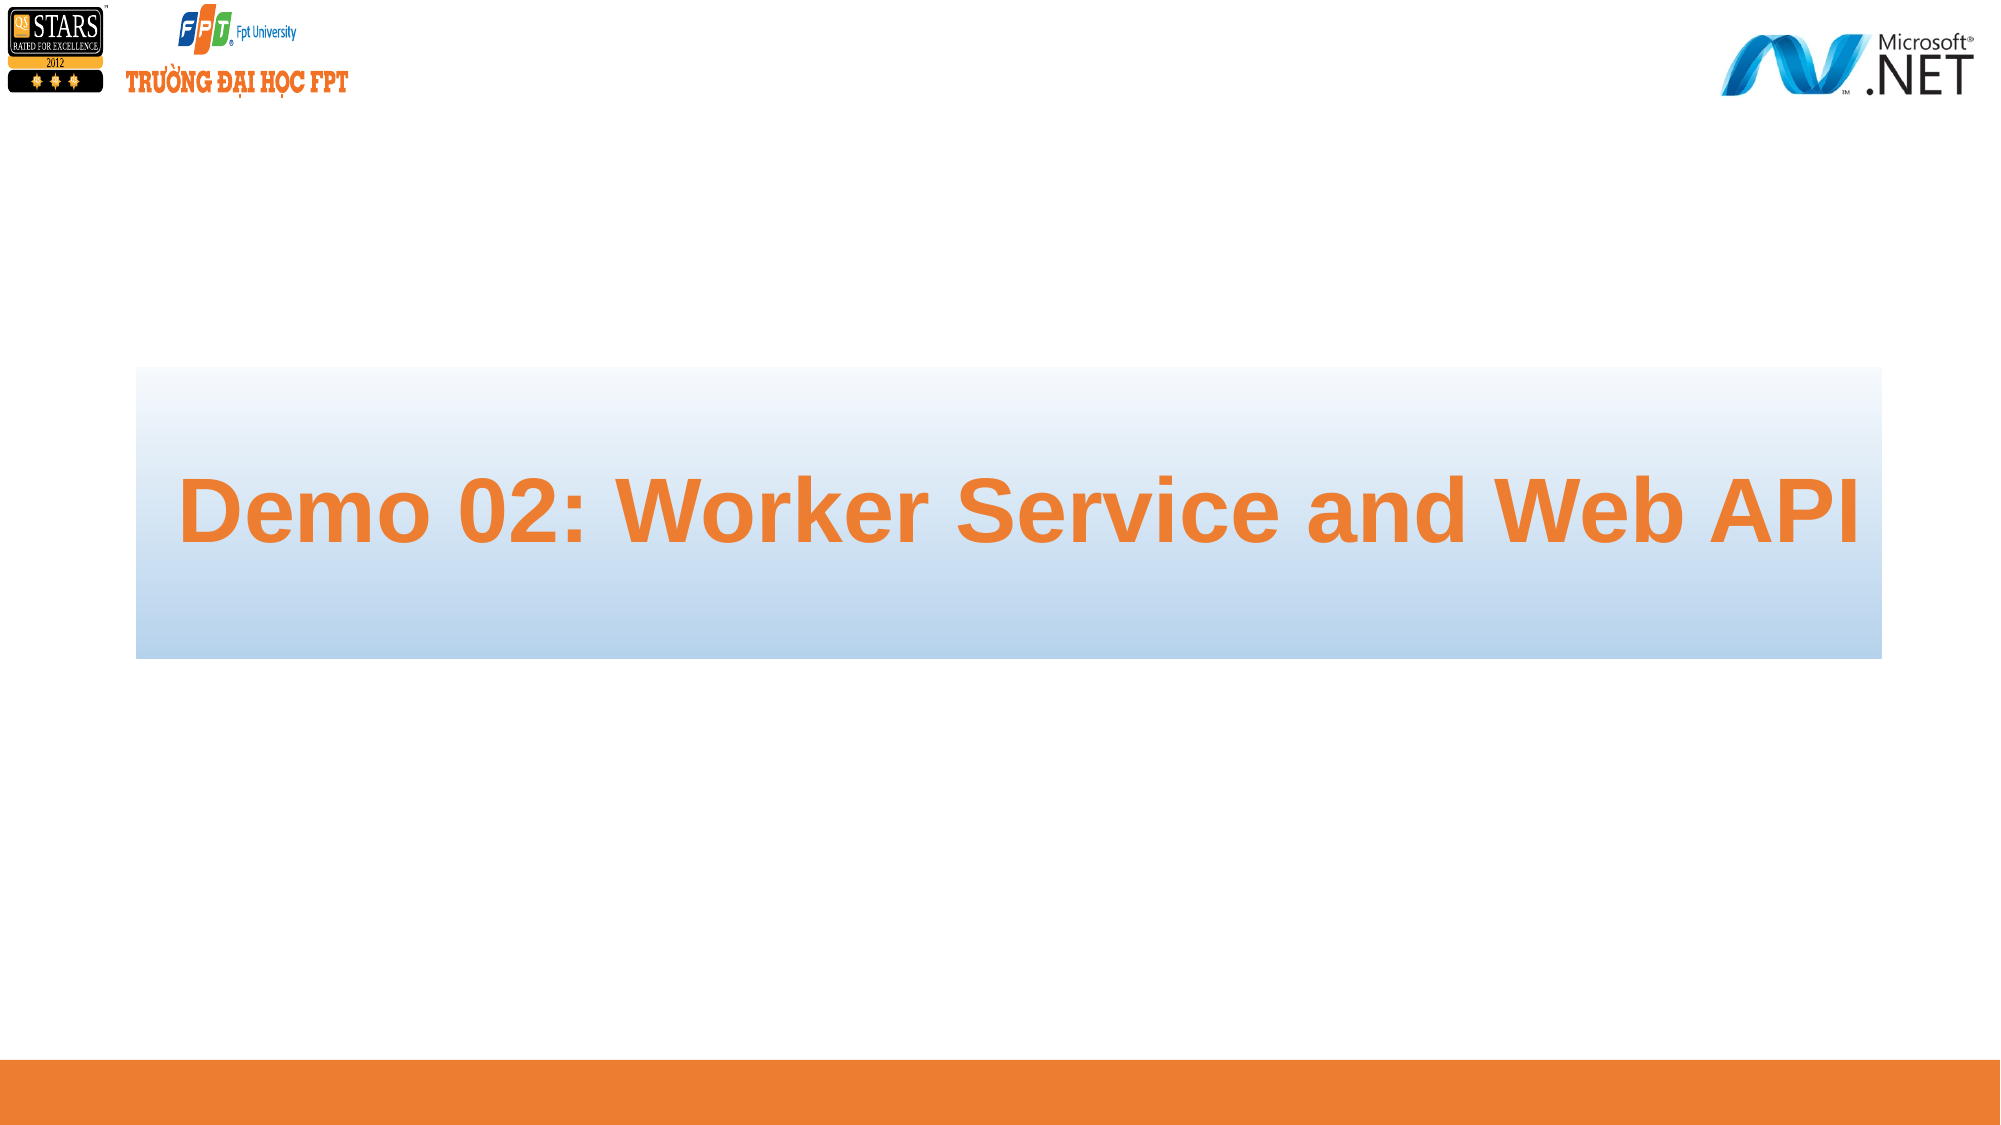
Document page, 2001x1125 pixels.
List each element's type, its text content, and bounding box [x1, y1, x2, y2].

title Demo 02: Worker Service and Web API [136, 367, 1882, 659]
picture [1685, 0, 2001, 129]
